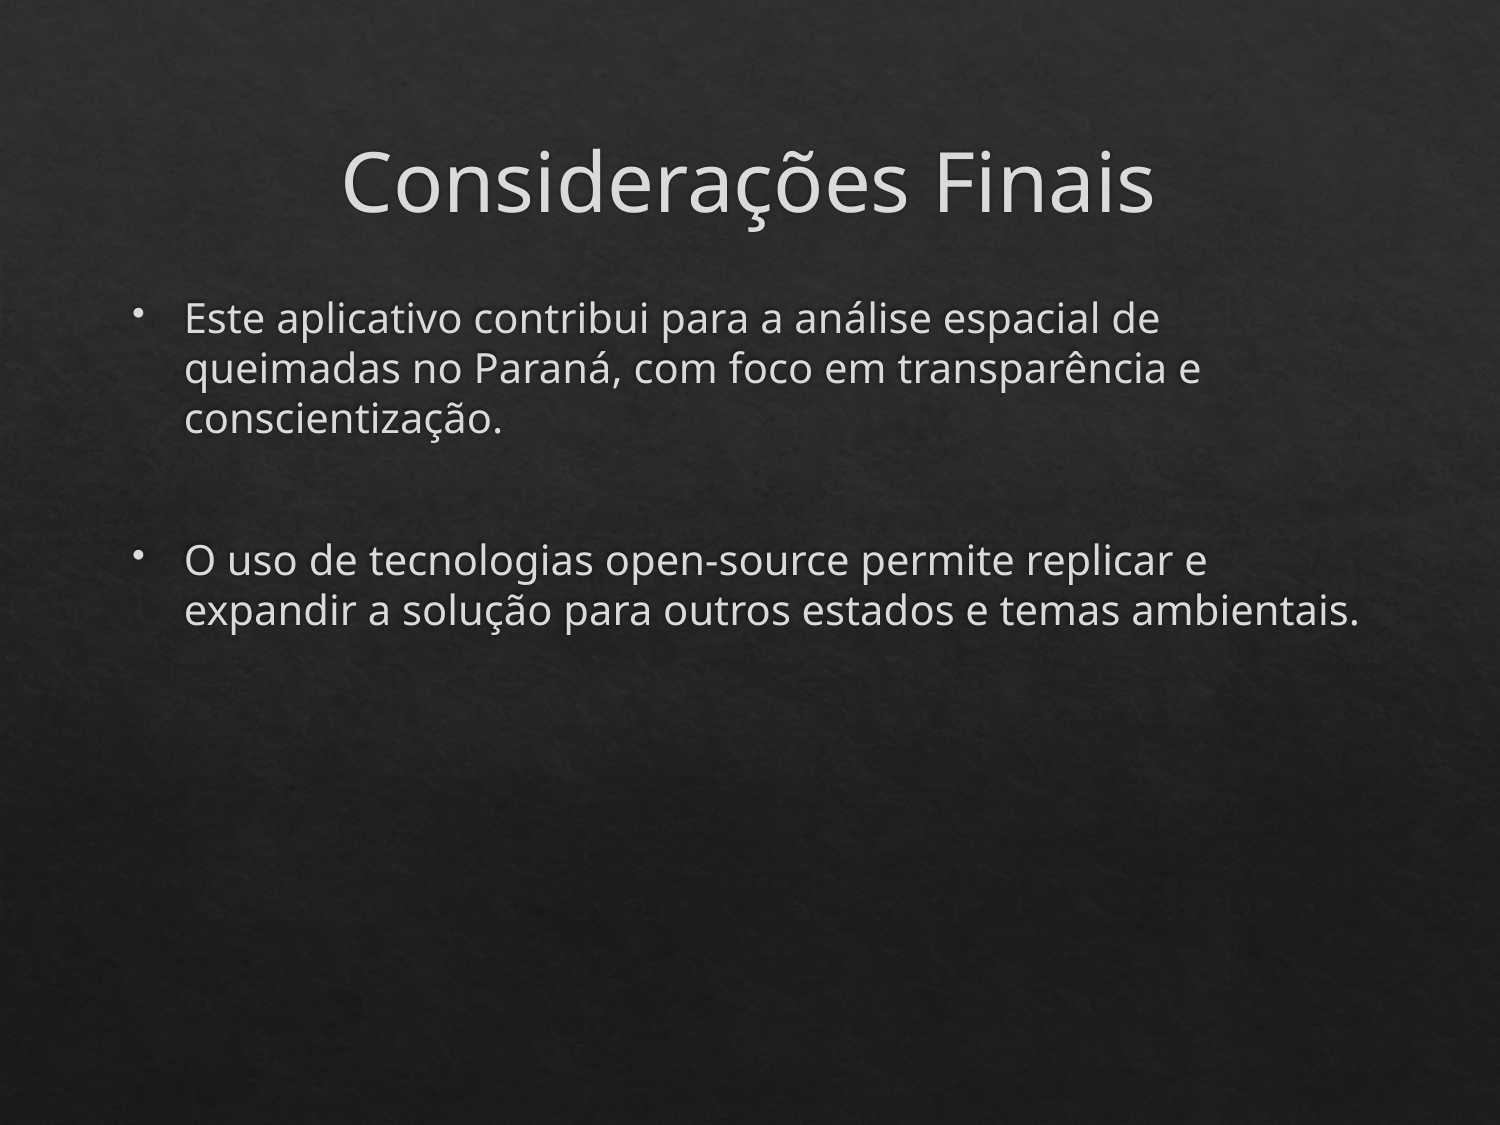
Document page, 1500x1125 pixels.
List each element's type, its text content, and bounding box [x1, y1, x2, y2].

list Este aplicativo contribui para a análise espacial de queimadas no Paraná, com foco em transparência e conscientização. O uso de tecnologias open-source permite replicar e expandir a solução para outros estados e temas ambientais. [112, 284, 1387, 950]
title Considerações Finais [112, 99, 1387, 260]
